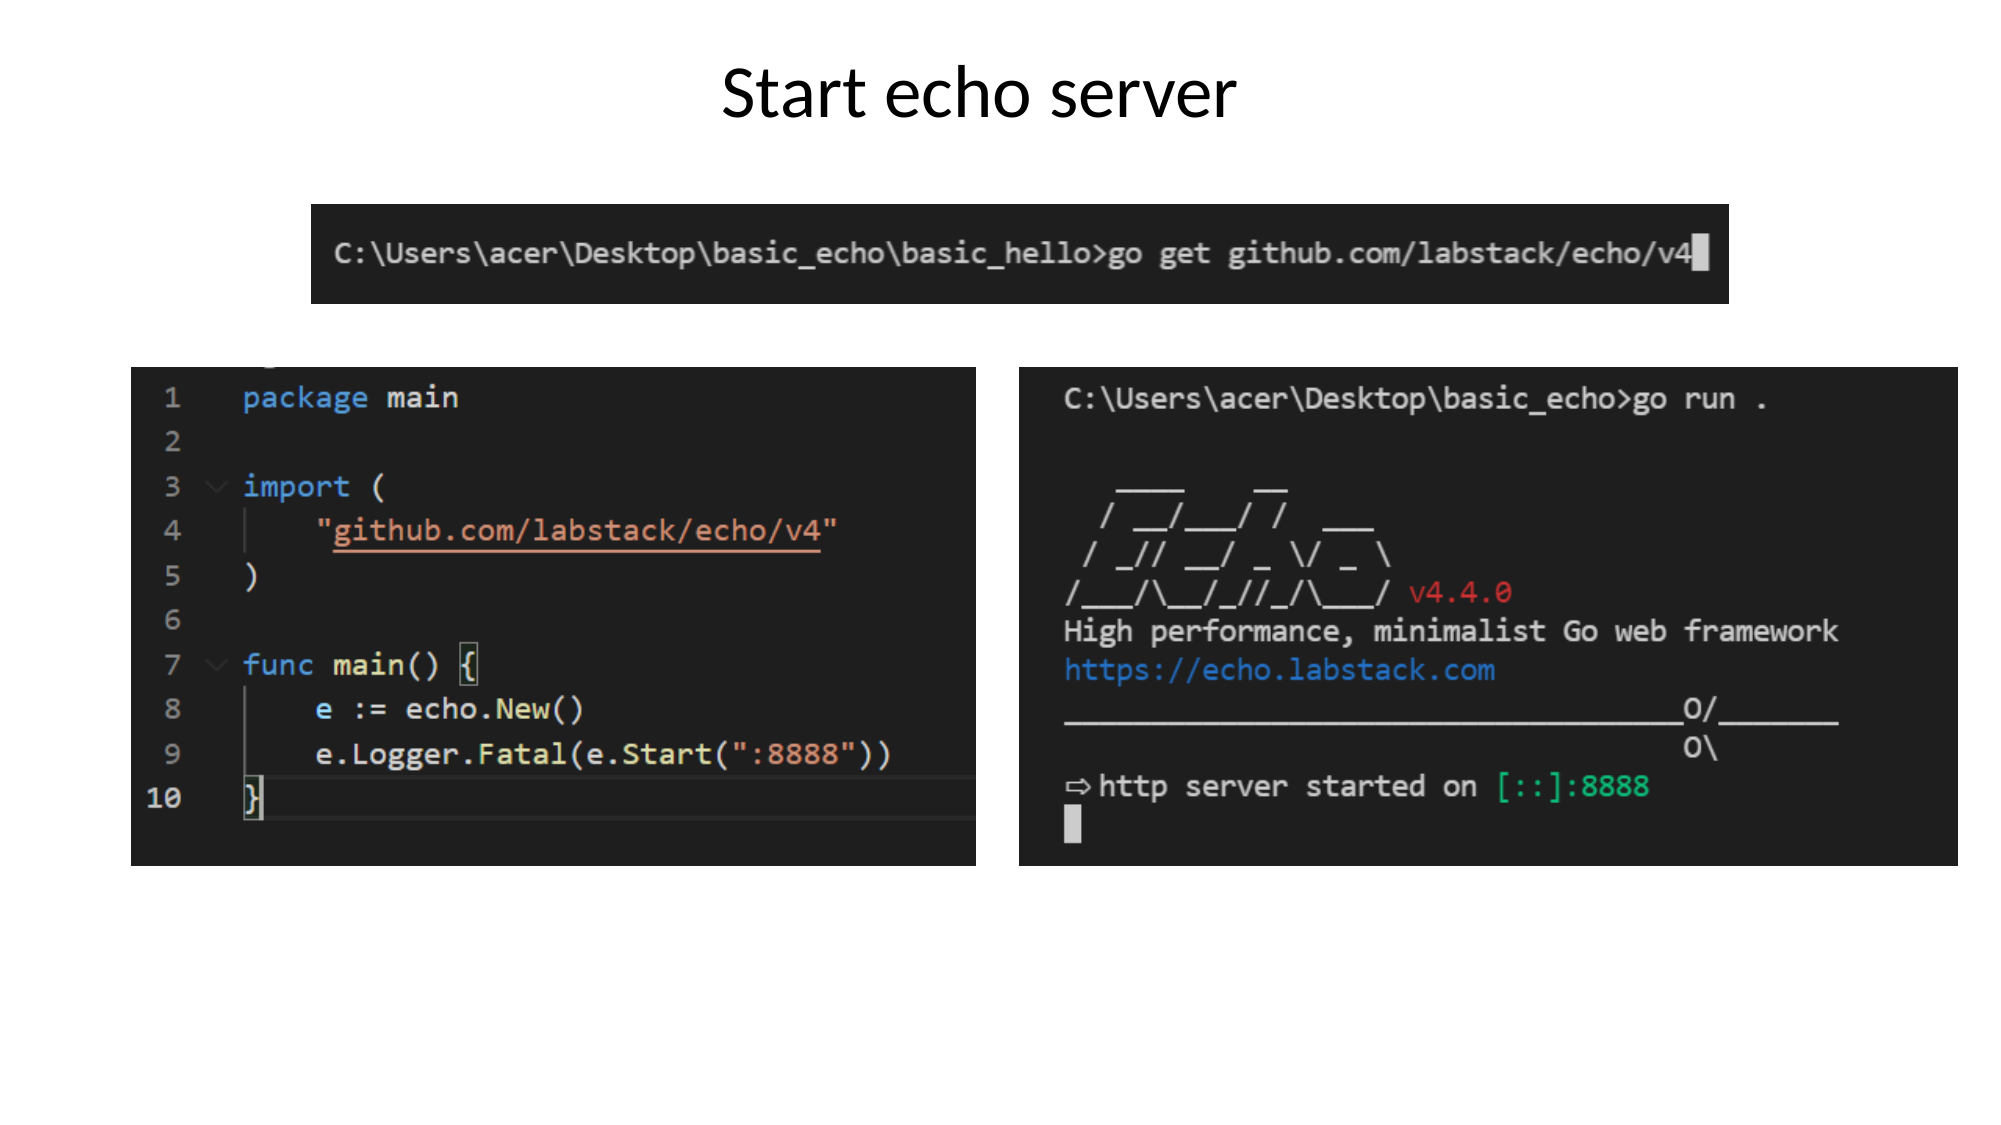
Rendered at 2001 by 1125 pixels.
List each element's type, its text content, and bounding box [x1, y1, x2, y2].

text_box Start echo server [706, 34, 1360, 140]
picture [311, 204, 1729, 305]
picture [1019, 367, 1958, 866]
picture [131, 367, 976, 866]
